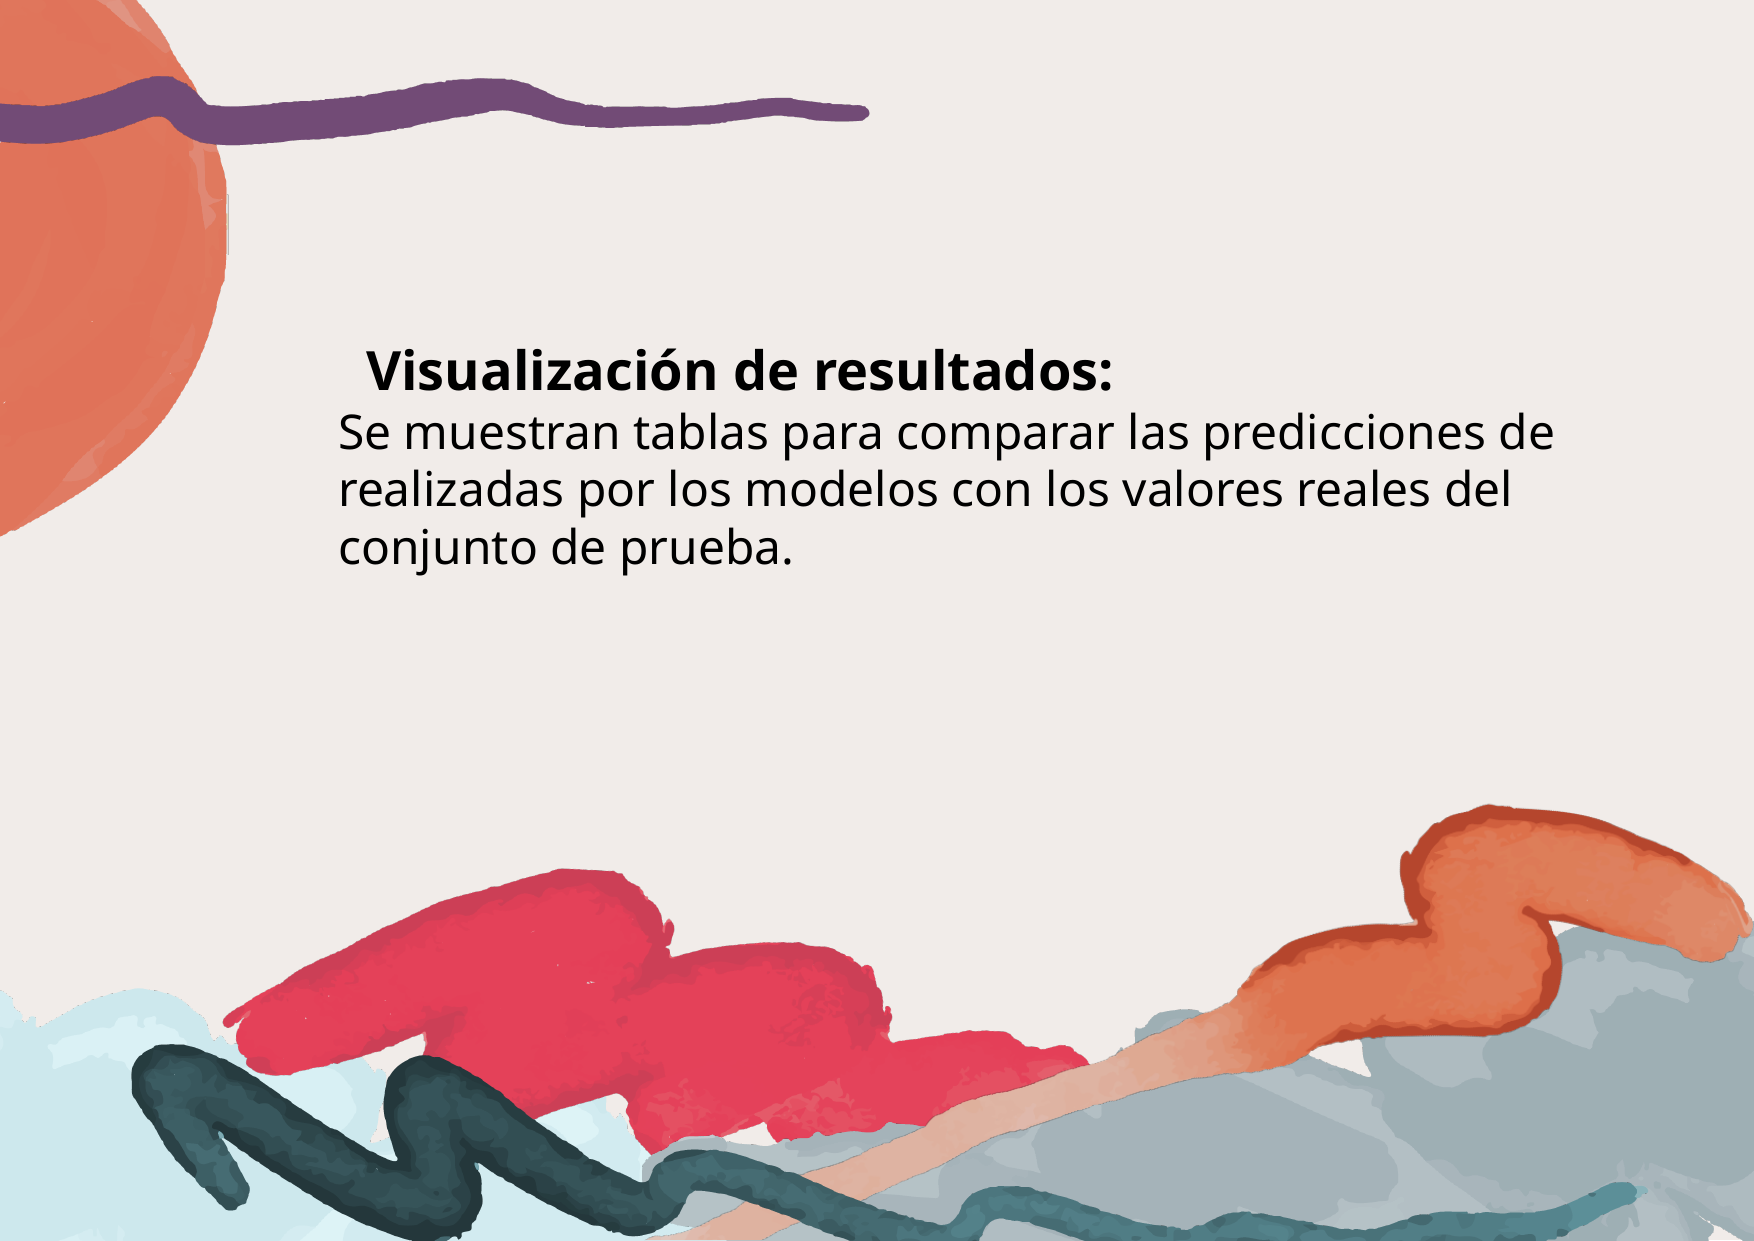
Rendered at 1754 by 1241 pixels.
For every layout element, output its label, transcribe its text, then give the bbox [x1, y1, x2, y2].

text_box Visualización de resultados: Se muestran tablas para comparar las predicciones de realizadas por los modelos con los valores reales del conjunto de prueba. [323, 321, 1639, 589]
picture [0, 0, 923, 582]
picture [0, 724, 1754, 1241]
